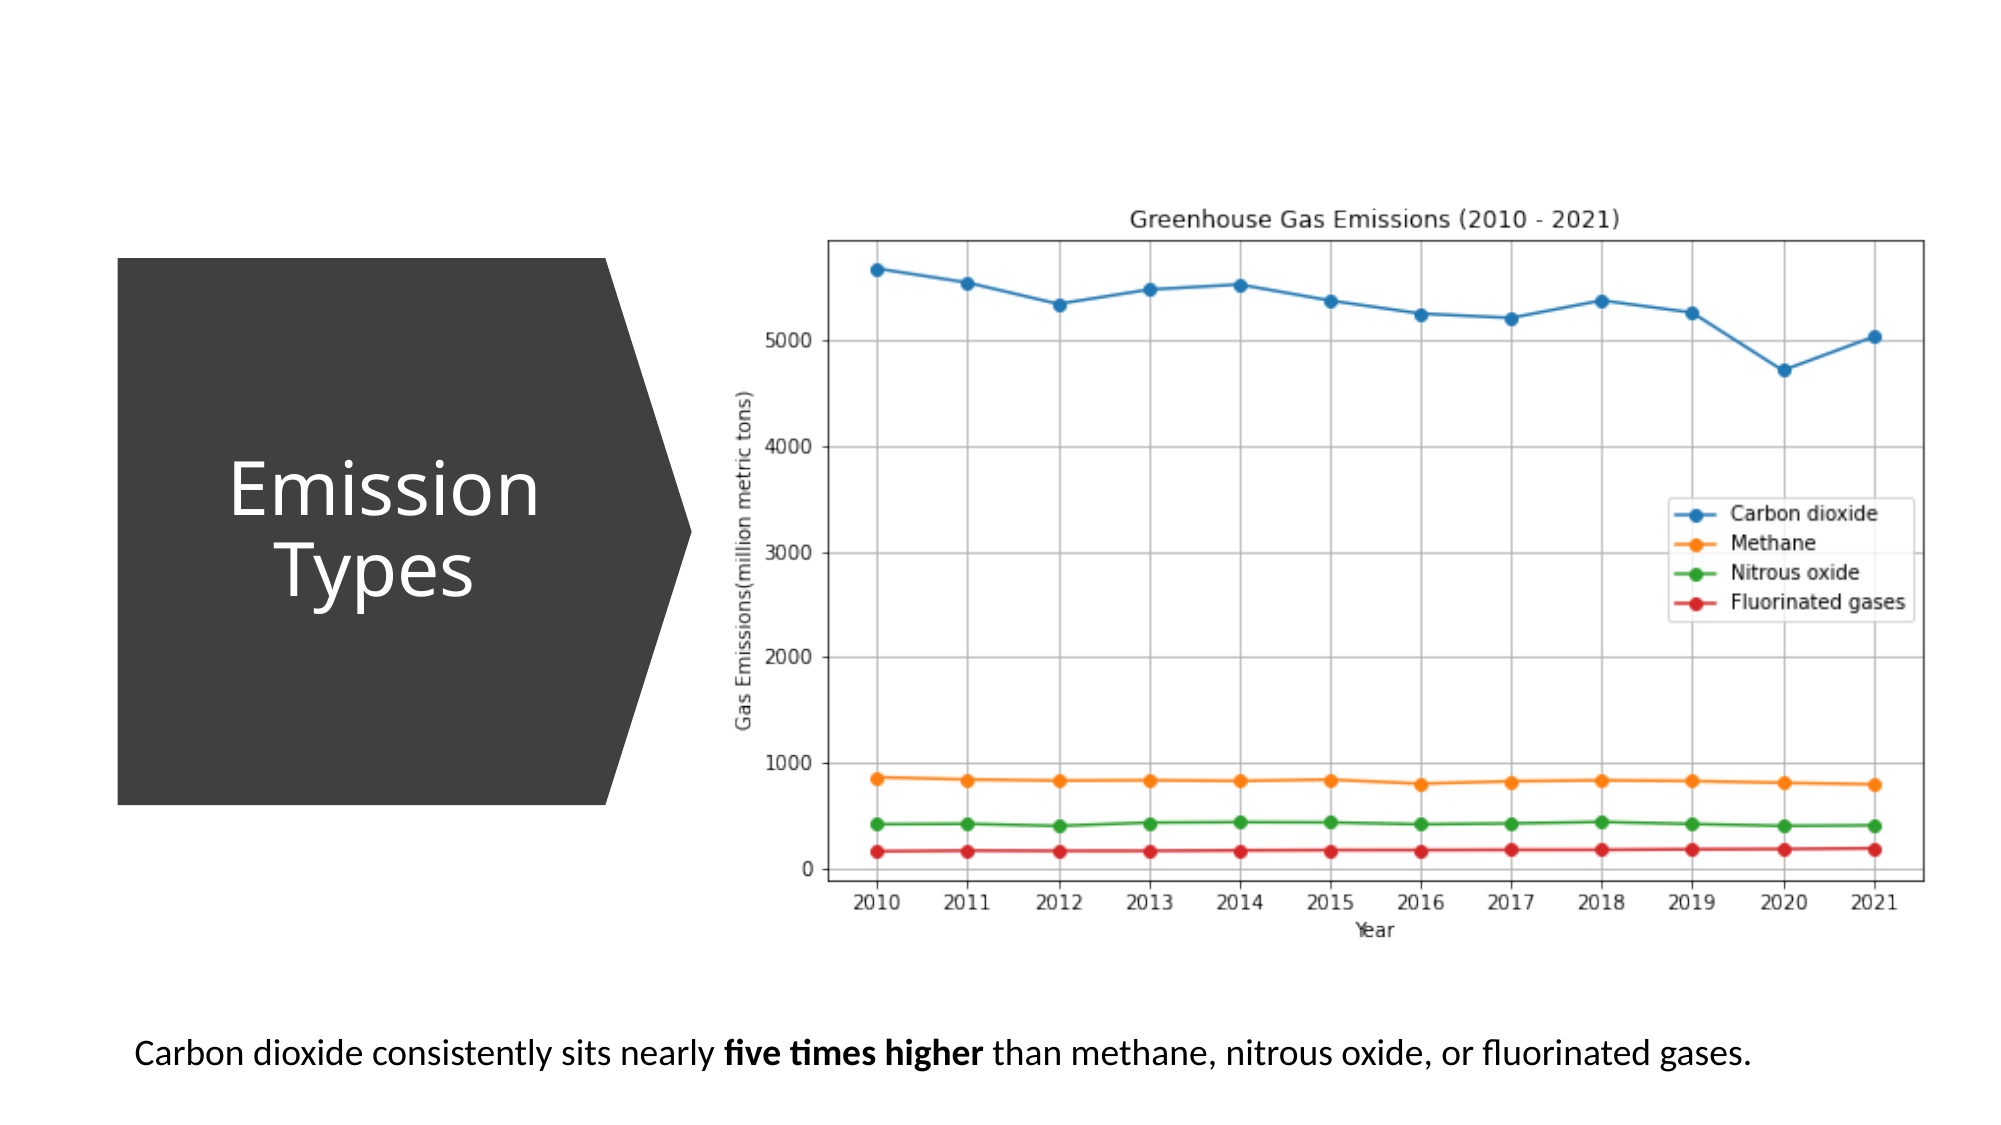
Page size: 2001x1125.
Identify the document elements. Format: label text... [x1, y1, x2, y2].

text_box [116, 257, 650, 807]
text_box Carbon dioxide consistently sits nearly five times higher than methane, nitrous oxide, or fluorinated gases. [119, 1020, 1777, 1081]
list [650, 138, 2000, 987]
title Emission Types [168, 322, 601, 741]
